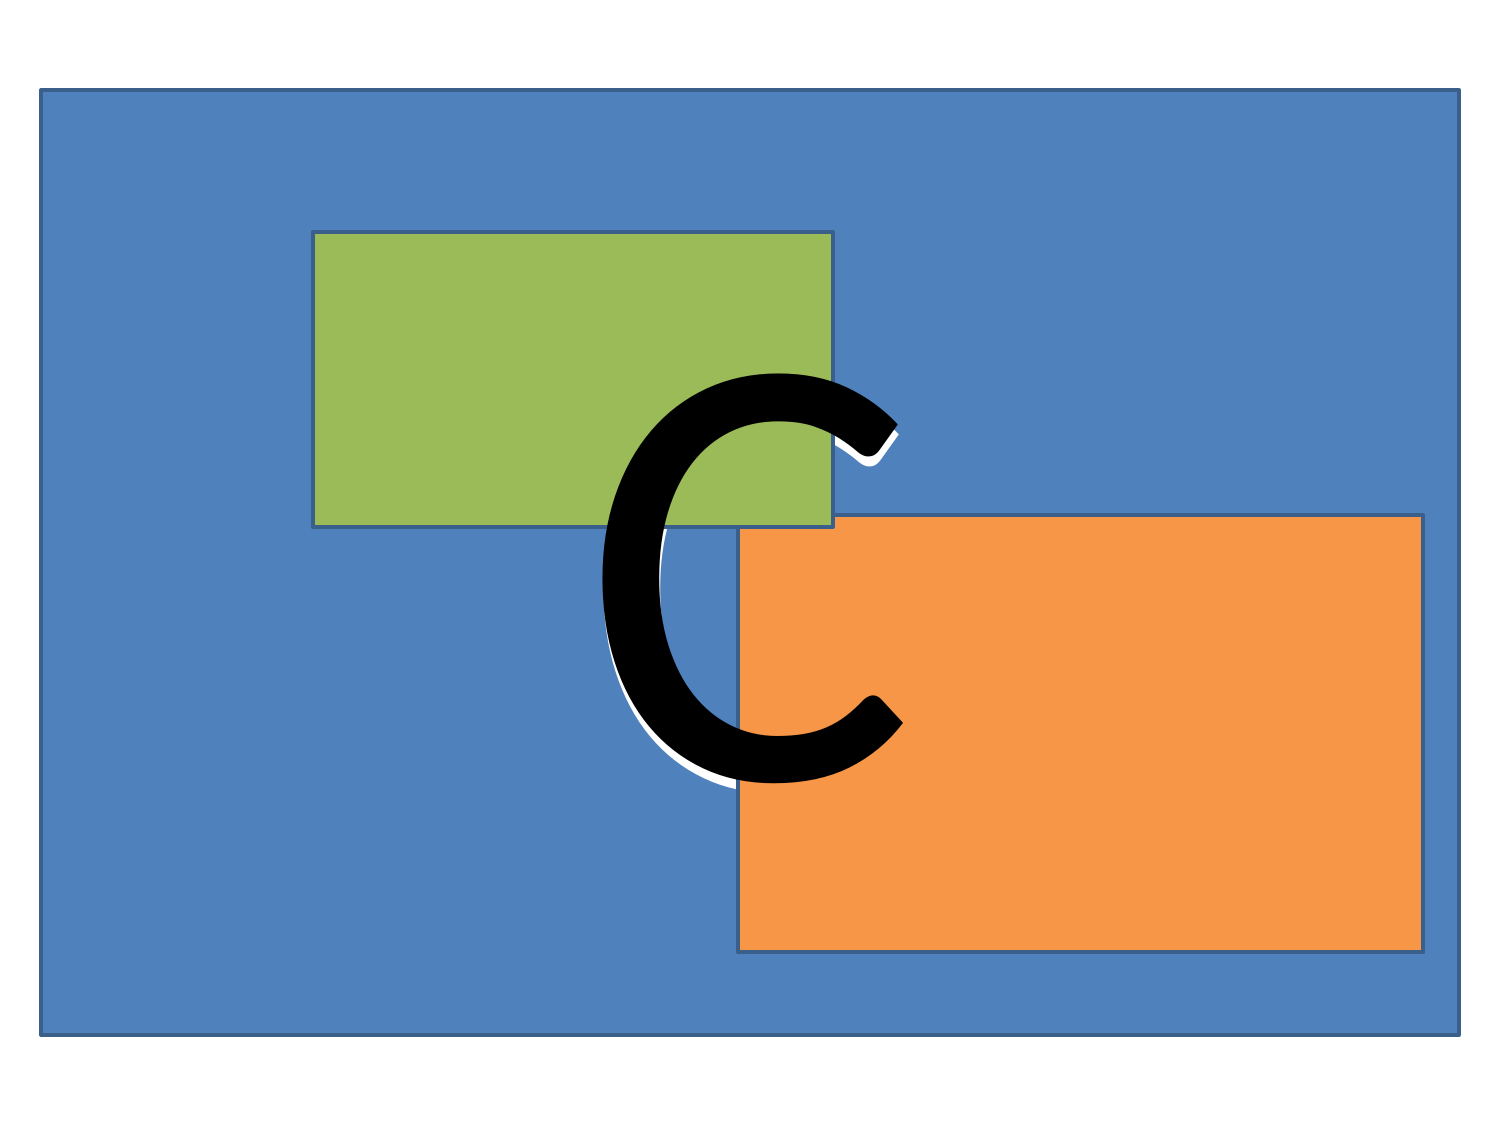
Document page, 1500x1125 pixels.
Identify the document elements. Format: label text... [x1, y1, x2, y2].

text_box [736, 513, 1425, 954]
text_box C [39, 88, 1461, 1037]
title C [112, 408, 1388, 651]
text_box [311, 230, 835, 408]
